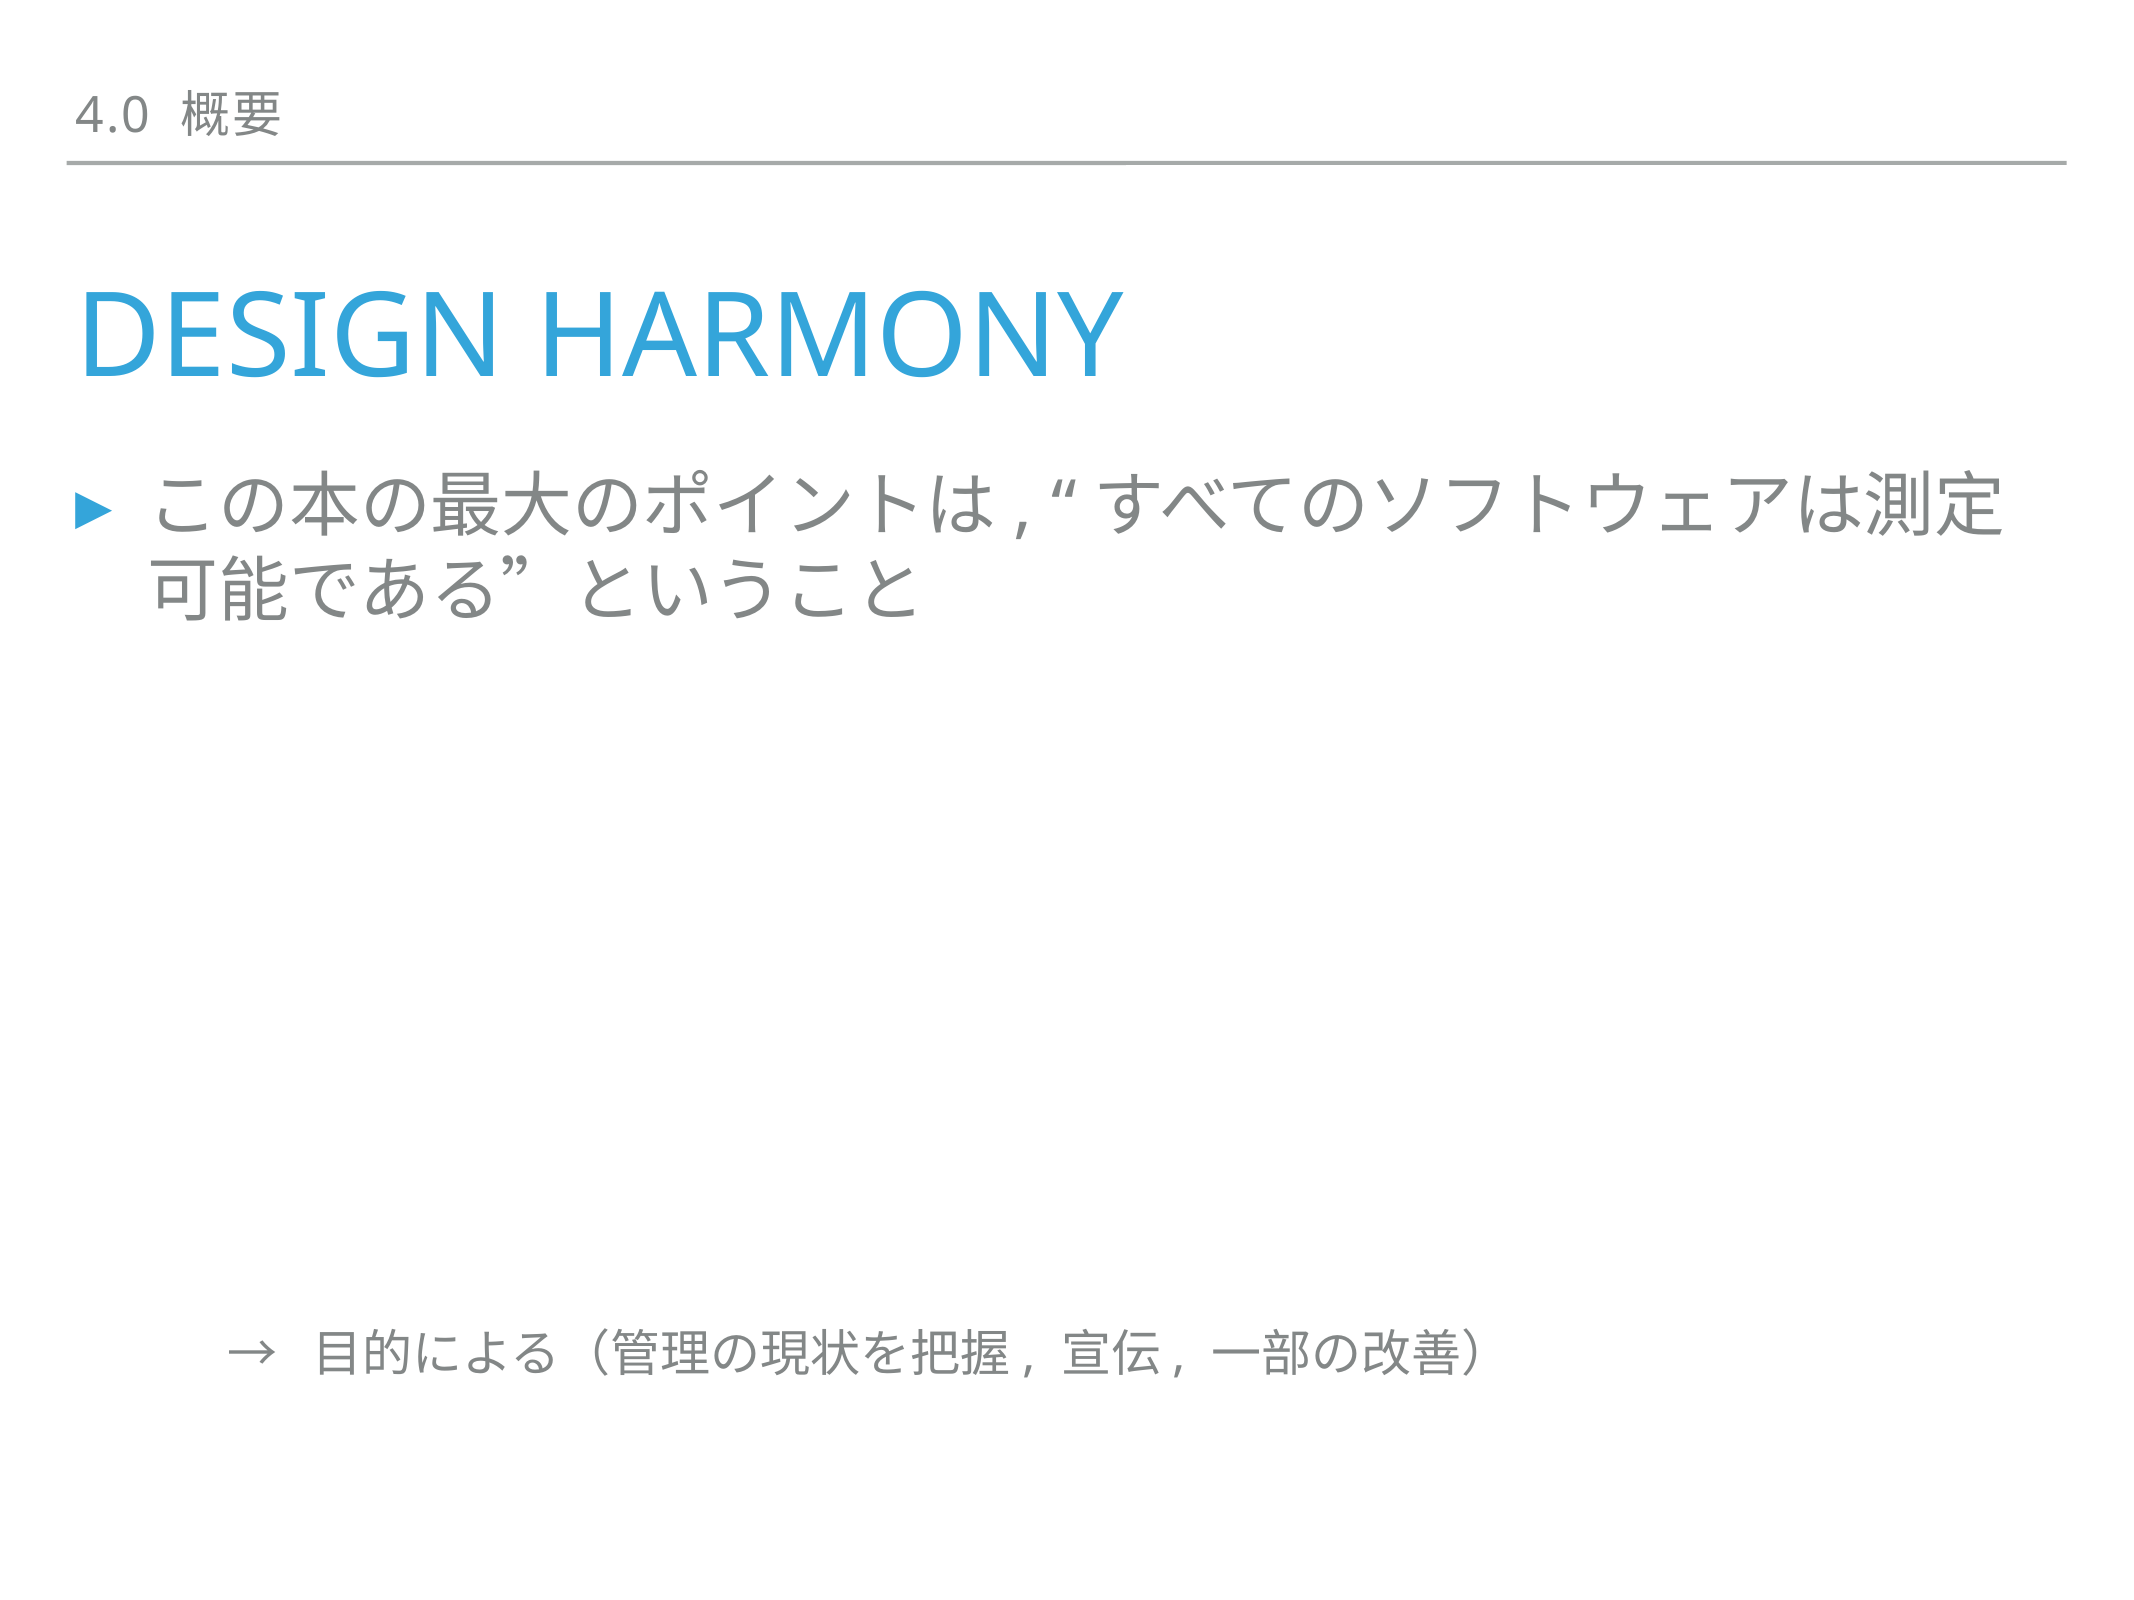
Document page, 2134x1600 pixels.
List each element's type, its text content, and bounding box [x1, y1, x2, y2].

list この本の最大のポイントは, “すべてのソフトウェアは測定可能である”ということ [66, 450, 2068, 1454]
list 4.0 概要 [66, 74, 1901, 151]
text_box → 目的による（管理の現状を把握, 宣伝, 一部の改善） [219, 1325, 1956, 1424]
title Design Harmony [66, 277, 2068, 411]
